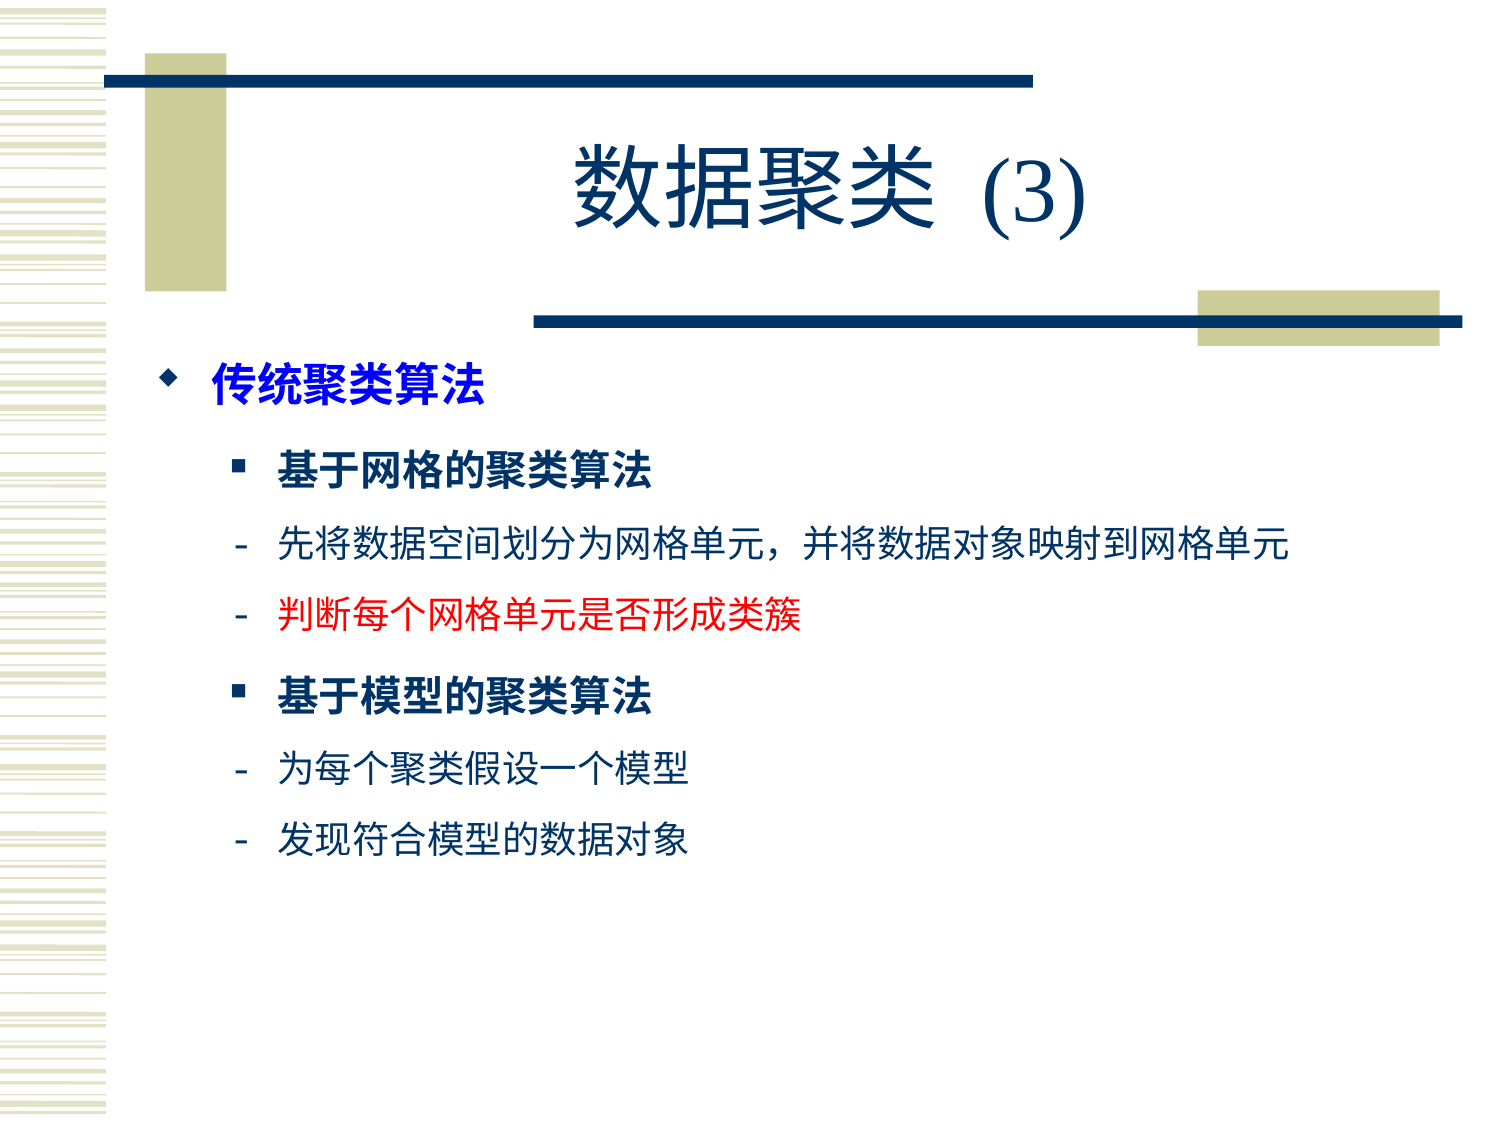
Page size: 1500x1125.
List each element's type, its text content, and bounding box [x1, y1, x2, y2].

title 数据聚类 (3) [224, 99, 1436, 288]
list 传统聚类算法 基于网格的聚类算法 先将数据空间划分为网格单元，并将数据对象映射到网格单元 判断每个网格单元是否形成类簇 基于模型的聚类算法 为每个聚类假设一个模型 发现符合模型的数据对象 [140, 344, 1390, 1011]
